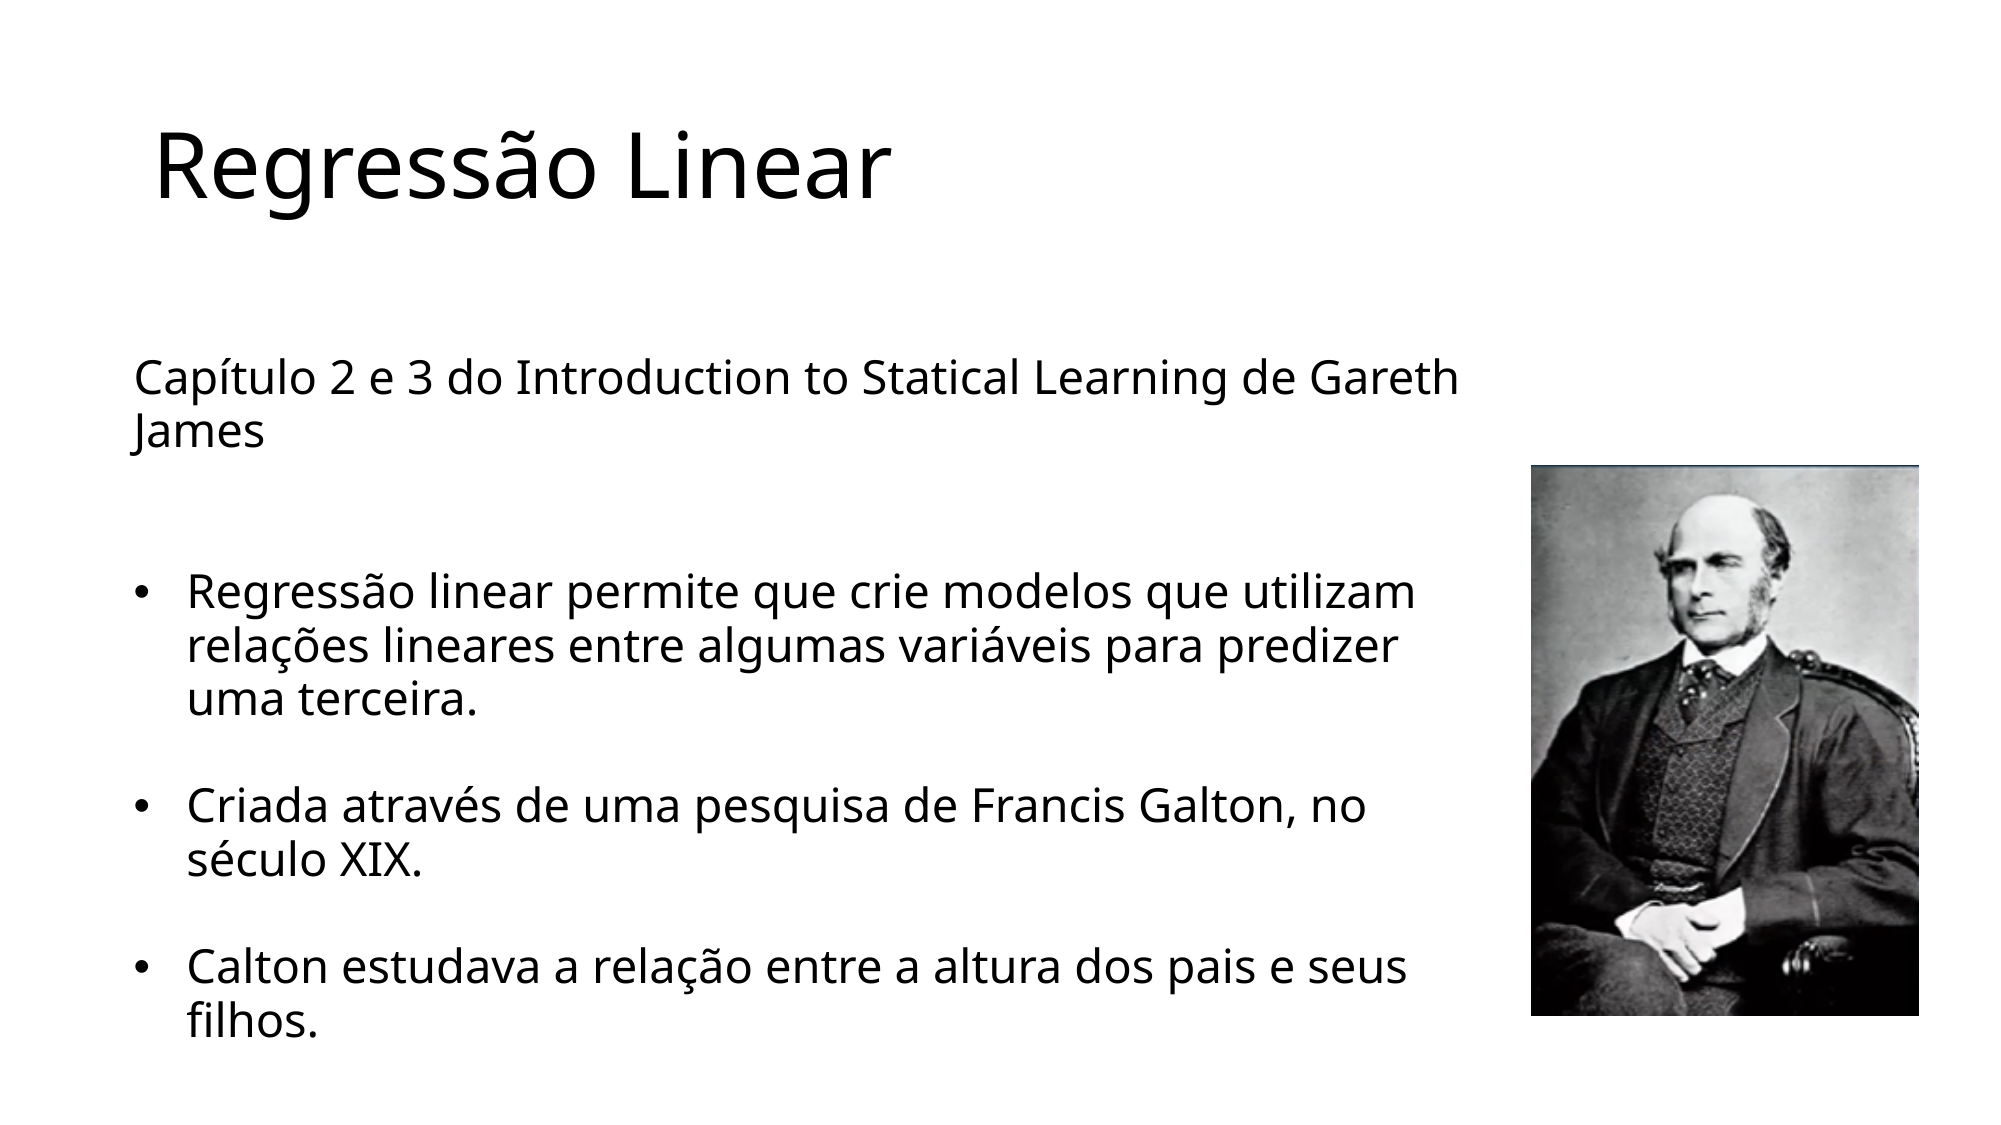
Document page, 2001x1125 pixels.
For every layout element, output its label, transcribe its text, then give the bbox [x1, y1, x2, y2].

picture [1531, 465, 1919, 1016]
title Regressão Linear [137, 59, 1863, 278]
text_box Capítulo 2 e 3 do Introduction to Statical Learning de Gareth James Regressão linear permite que crie modelos que utilizam relações lineares entre algumas variáveis para predizer uma terceira. Criada através de uma pesquisa de Francis Galton, no século XIX. Calton estudava a relação entre a altura dos pais e seus filhos. [118, 344, 1507, 1059]
